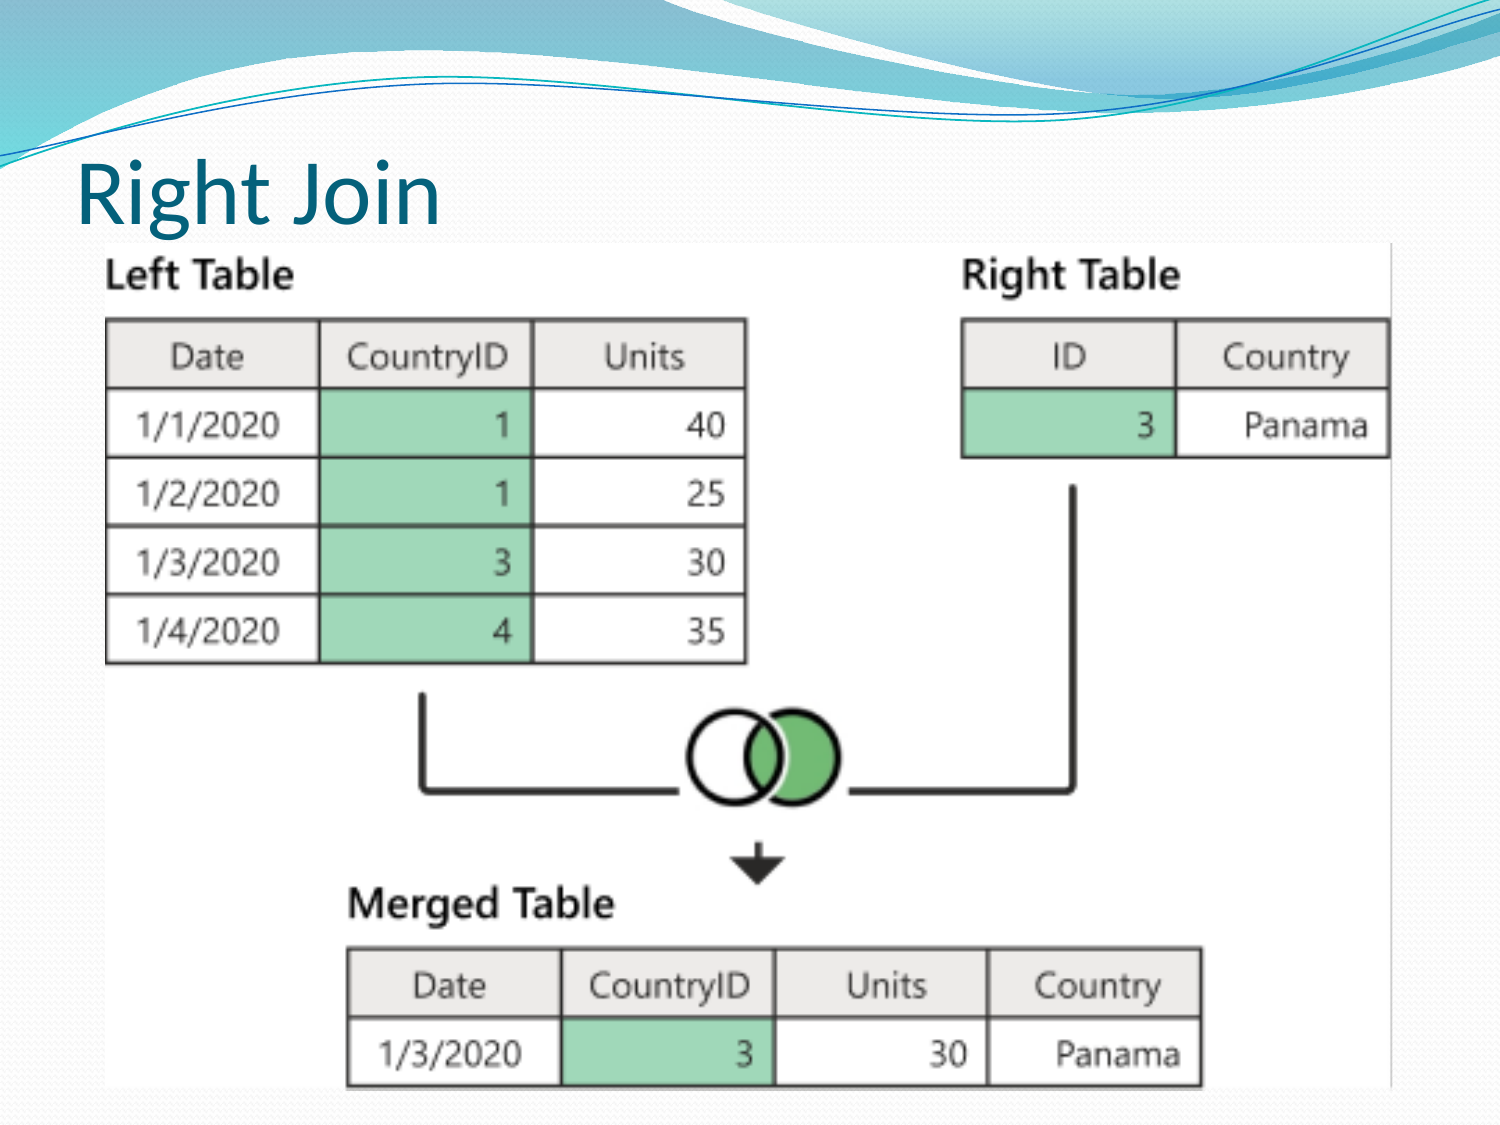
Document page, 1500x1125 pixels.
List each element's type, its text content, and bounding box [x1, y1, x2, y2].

title Right Join [75, 115, 1425, 244]
picture [105, 243, 1395, 1092]
